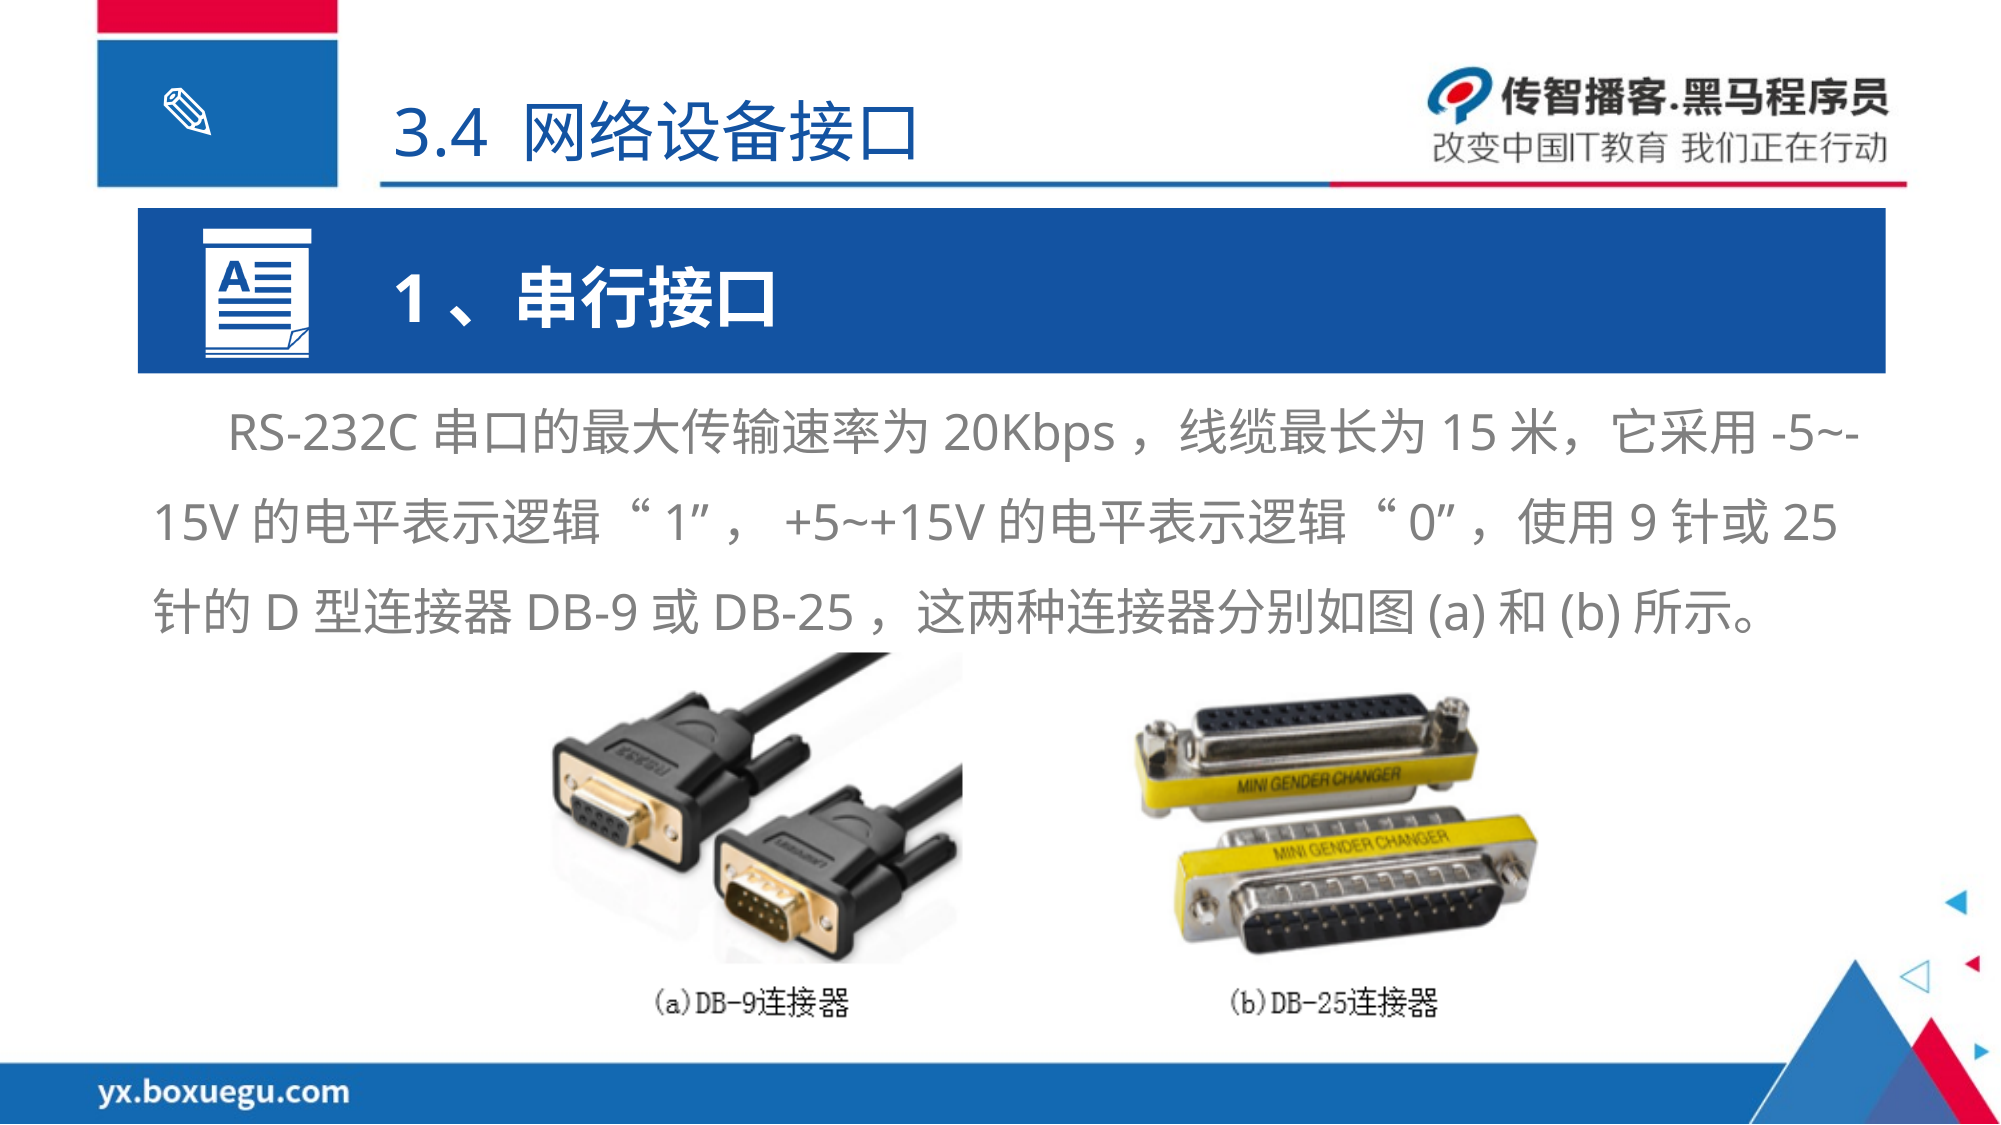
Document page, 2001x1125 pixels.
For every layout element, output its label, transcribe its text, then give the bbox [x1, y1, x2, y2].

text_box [137, 208, 1886, 374]
text_box 3.4 网络设备接口 [379, 82, 1230, 177]
text_box RS-232C串口的最大传输速率为20Kbps，线缆最长为15米，它采用-5~-15V的电平表示逻辑“1”，+5~+15V的电平表示逻辑“0”，使用9针或25针的D型连接器DB-9或DB-25，这两种连接器分别如图(a)和(b)所示。 [137, 363, 1903, 649]
picture [0, 0, 2000, 1124]
